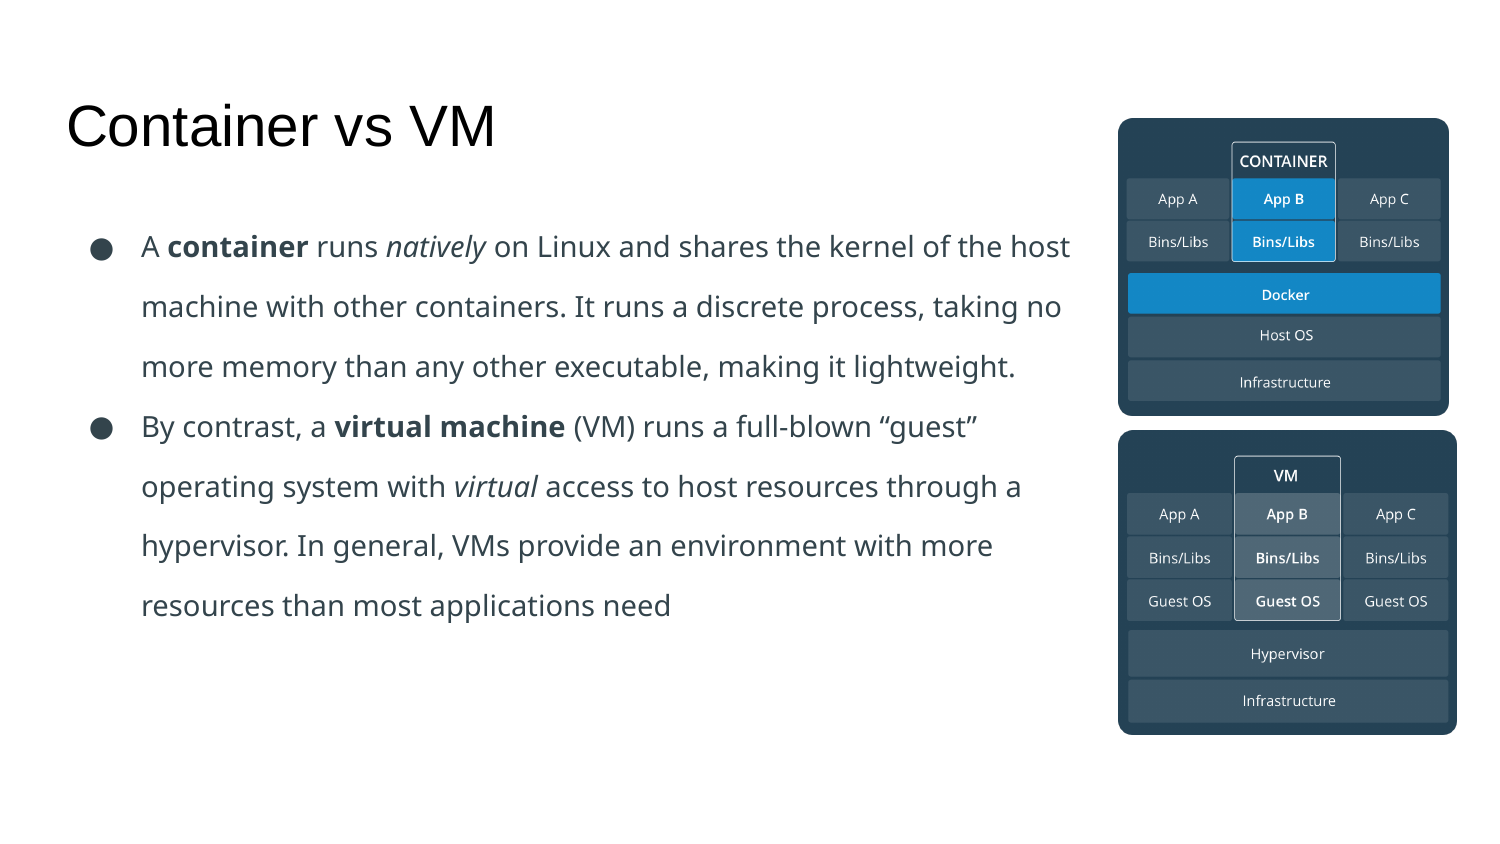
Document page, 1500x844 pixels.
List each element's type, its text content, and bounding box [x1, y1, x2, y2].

picture [1117, 118, 1450, 416]
picture [1117, 430, 1457, 735]
list A container runs natively on Linux and shares the kernel of the host machine with other containers. It runs a discrete process, taking no more memory than any other executable, making it lightweight. By contrast, a virtual machine (VM) runs a full-blown “guest” operating system with virtual access to host resources through a hypervisor. In general, VMs provide an environment with more resources than most applications need [51, 189, 1099, 750]
title Container vs VM [51, 72, 1449, 167]
